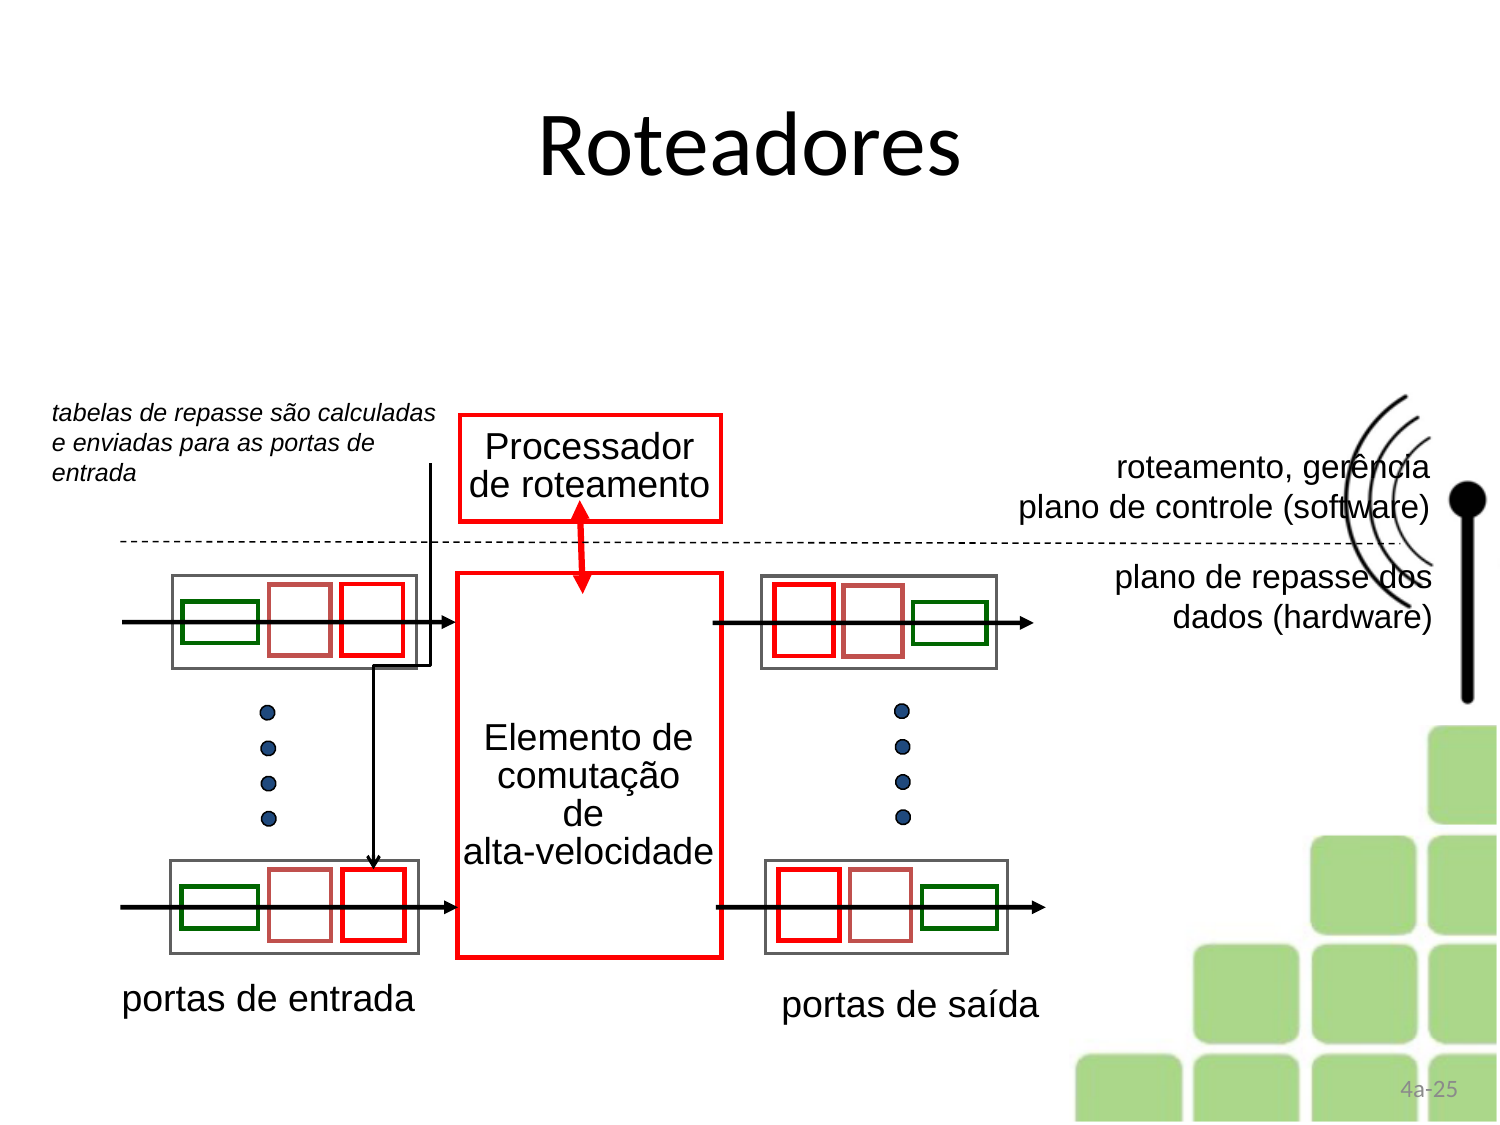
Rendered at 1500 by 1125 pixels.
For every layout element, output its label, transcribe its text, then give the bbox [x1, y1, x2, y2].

text_box Processador de roteamento [452, 421, 727, 513]
text_box [460, 513, 580, 522]
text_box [715, 860, 1047, 954]
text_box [199, 637, 606, 696]
text_box [581, 513, 722, 522]
text_box portas de entrada [106, 966, 430, 1027]
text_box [712, 575, 1035, 670]
text_box [460, 415, 722, 421]
text_box portas de saída [766, 973, 1055, 1033]
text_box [445, 572, 732, 958]
text_box tabelas de repasse são calculadas e enviadas para as portas de entrada [37, 388, 459, 494]
text_box plano de repasse dos dados (hardware) [1088, 547, 1448, 643]
text_box roteamento, gerência plano de controle (software) [959, 438, 1446, 533]
title Roteadores [75, 45, 1425, 233]
slide_number 4a-25 [1339, 1050, 1474, 1125]
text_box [857, 719, 948, 810]
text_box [121, 574, 456, 669]
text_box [120, 860, 459, 954]
picture [1007, 385, 1500, 1125]
text_box [573, 500, 587, 540]
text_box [223, 721, 314, 812]
